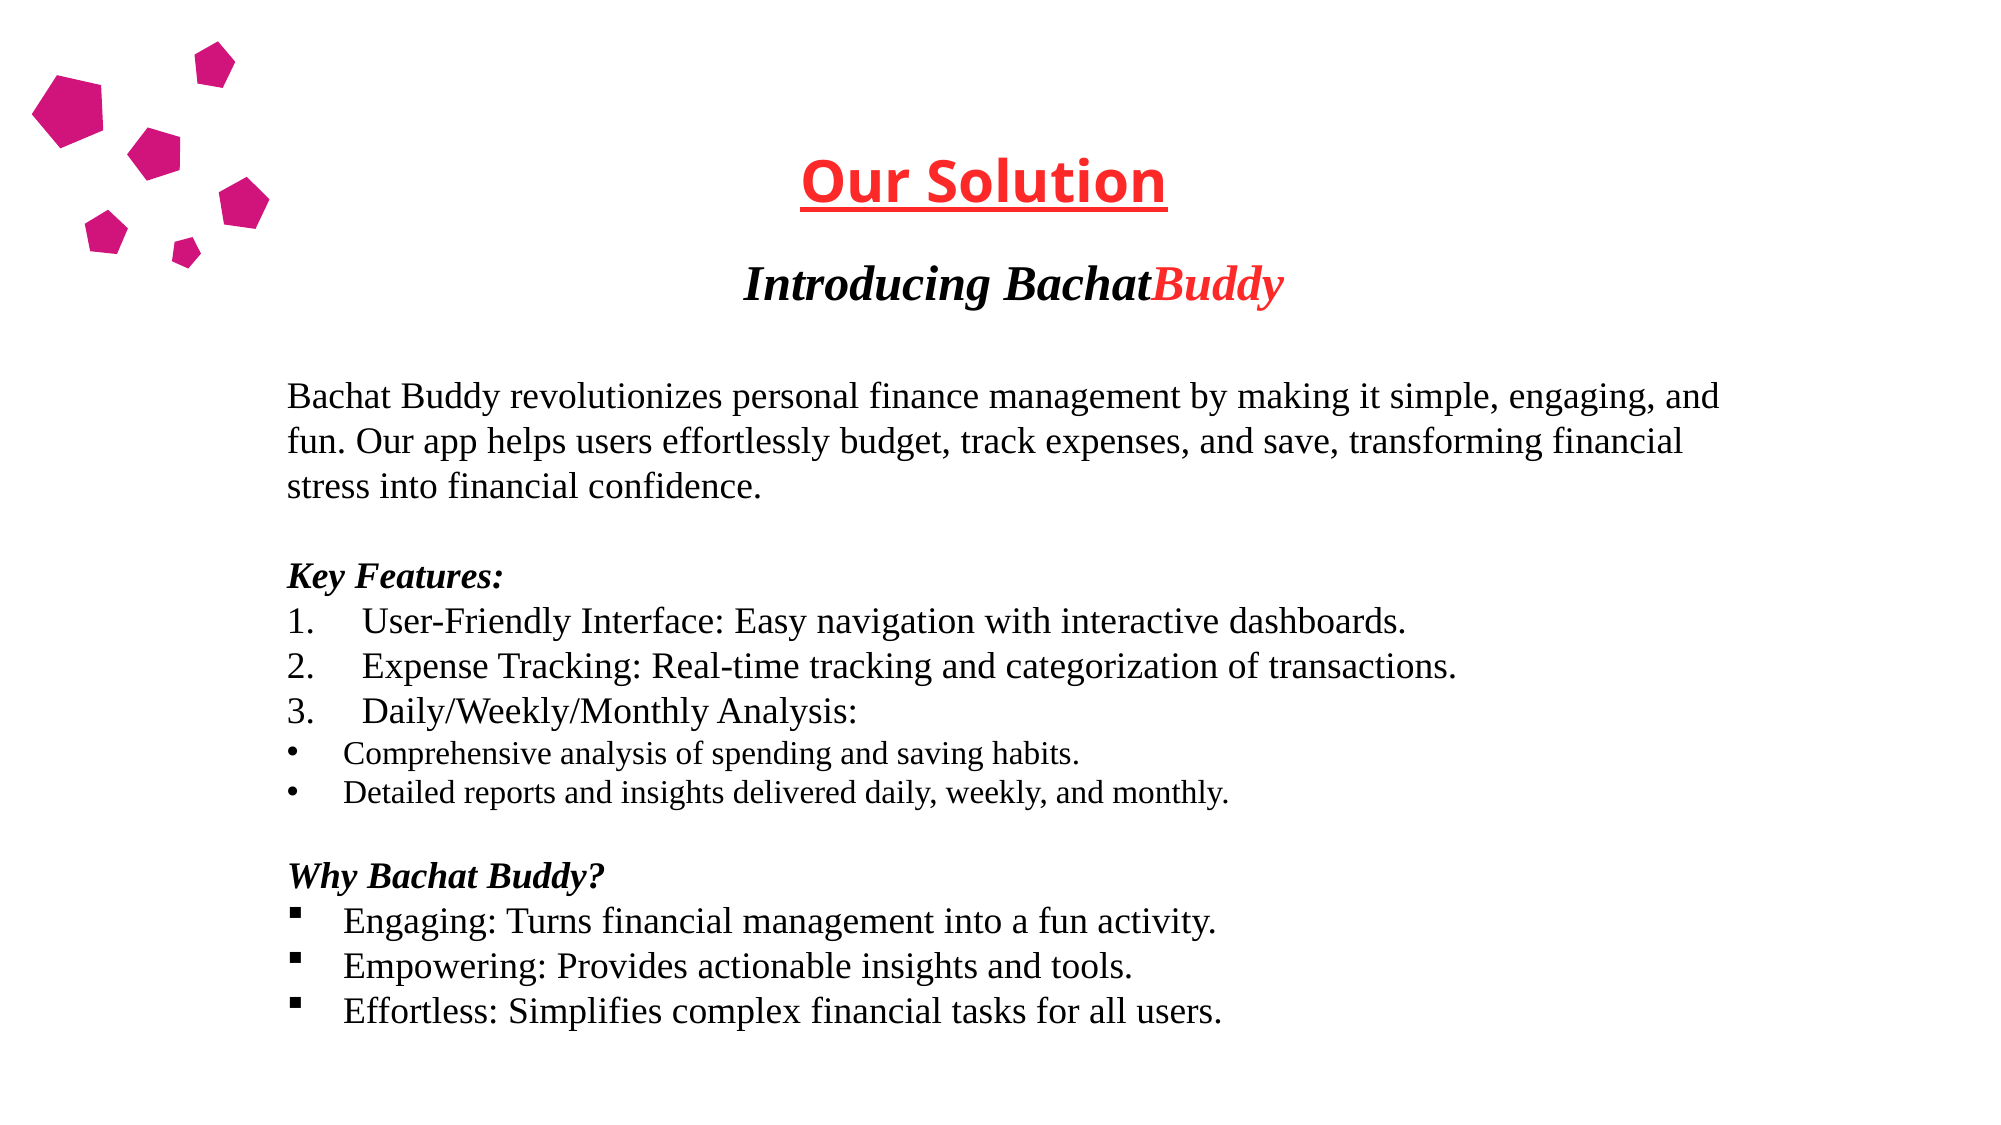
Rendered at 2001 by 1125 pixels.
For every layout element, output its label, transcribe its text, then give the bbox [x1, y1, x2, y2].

text_box Introducing BachatBuddy Bachat Buddy revolutionizes personal finance management by making it simple, engaging, and fun. Our app helps users effortlessly budget, track expenses, and save, transforming financial stress into financial confidence. Key Features: User-Friendly Interface: Easy navigation with interactive dashboards. Expense Tracking: Real-time tracking and categorization of transactions. Daily/Weekly/Monthly Analysis: Comprehensive analysis of spending and saving habits. Detailed reports and insights delivered daily, weekly, and monthly. Why Bachat Buddy? Engaging: Turns financial management into a fun activity. Empowering: Provides actionable insights and tools. Effortless: Simplifies complex financial tasks for all users. [272, 243, 1756, 1019]
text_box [37, 40, 269, 267]
text_box Our Solution [457, 137, 1510, 222]
